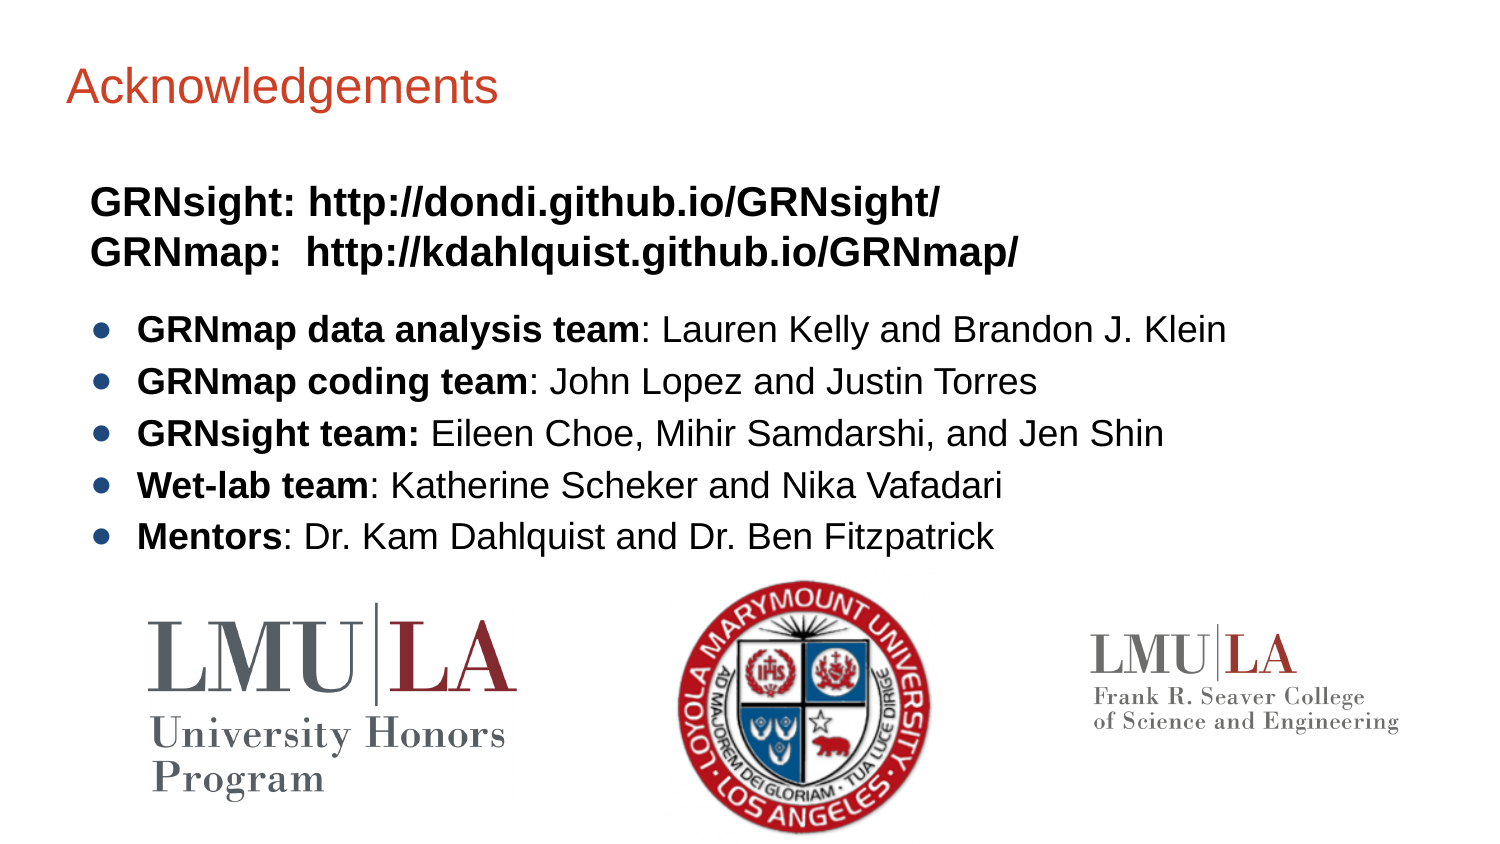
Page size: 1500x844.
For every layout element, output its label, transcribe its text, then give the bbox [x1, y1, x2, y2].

picture [668, 572, 940, 844]
text_box Acknowledgements [51, 38, 1449, 133]
list GRNmap data analysis team: Lauren Kelly and Brandon J. Klein GRNmap coding team: John Lopez and Justin Torres GRNsight team: Eileen Choe, Mihir Samdarshi, and Jen Shin Wet-lab team: Katherine Scheker and Nika Vafadari Mentors: Dr. Kam Dahlquist and Dr. Ben Fitzpatrick [75, 283, 1425, 789]
picture [148, 601, 518, 802]
text_box GRNsight: http://dondi.github.io/GRNsight/ GRNmap: http://kdahlquist.github.io/GRNmap/ [74, 167, 1449, 283]
picture [1078, 513, 1410, 844]
